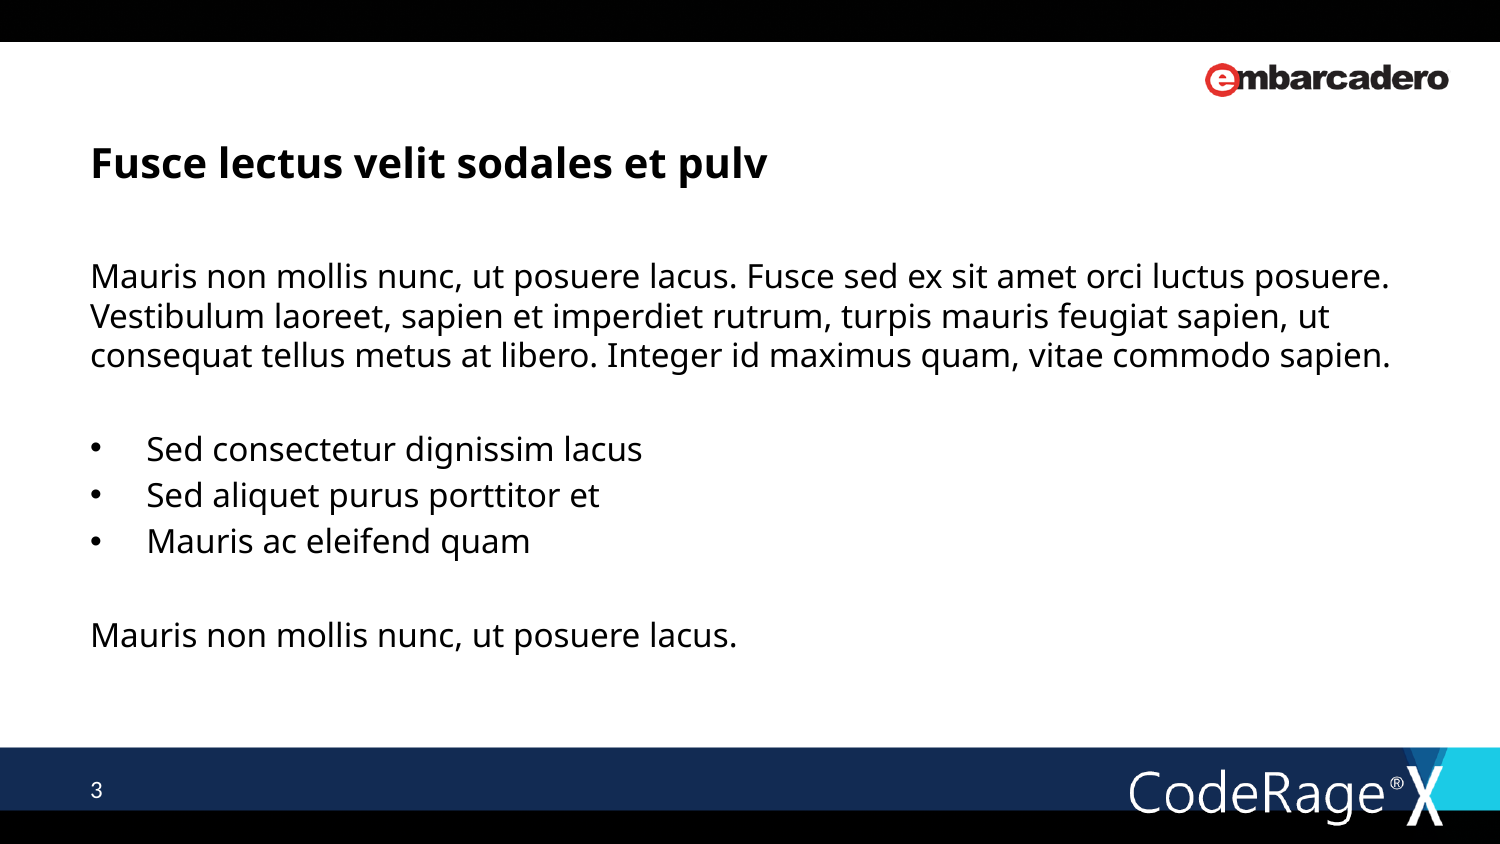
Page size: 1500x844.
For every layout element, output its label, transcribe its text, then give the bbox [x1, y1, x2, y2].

picture [0, 0, 1500, 844]
title Fusce lectus velit sodales et pulv [75, 91, 1420, 232]
list Mauris non mollis nunc, ut posuere lacus. Fusce sed ex sit amet orci luctus posuere. Vestibulum laoreet, sapien et imperdiet rutrum, turpis mauris feugiat sapien, ut consequat tellus metus at libero. Integer id maximus quam, vitae commodo sapien. Sed consectetur dignissim lacus Sed aliquet purus porttitor et Mauris ac eleifend quam Mauris non mollis nunc, ut posuere lacus. [75, 247, 1420, 715]
slide_number 3 [75, 768, 203, 808]
